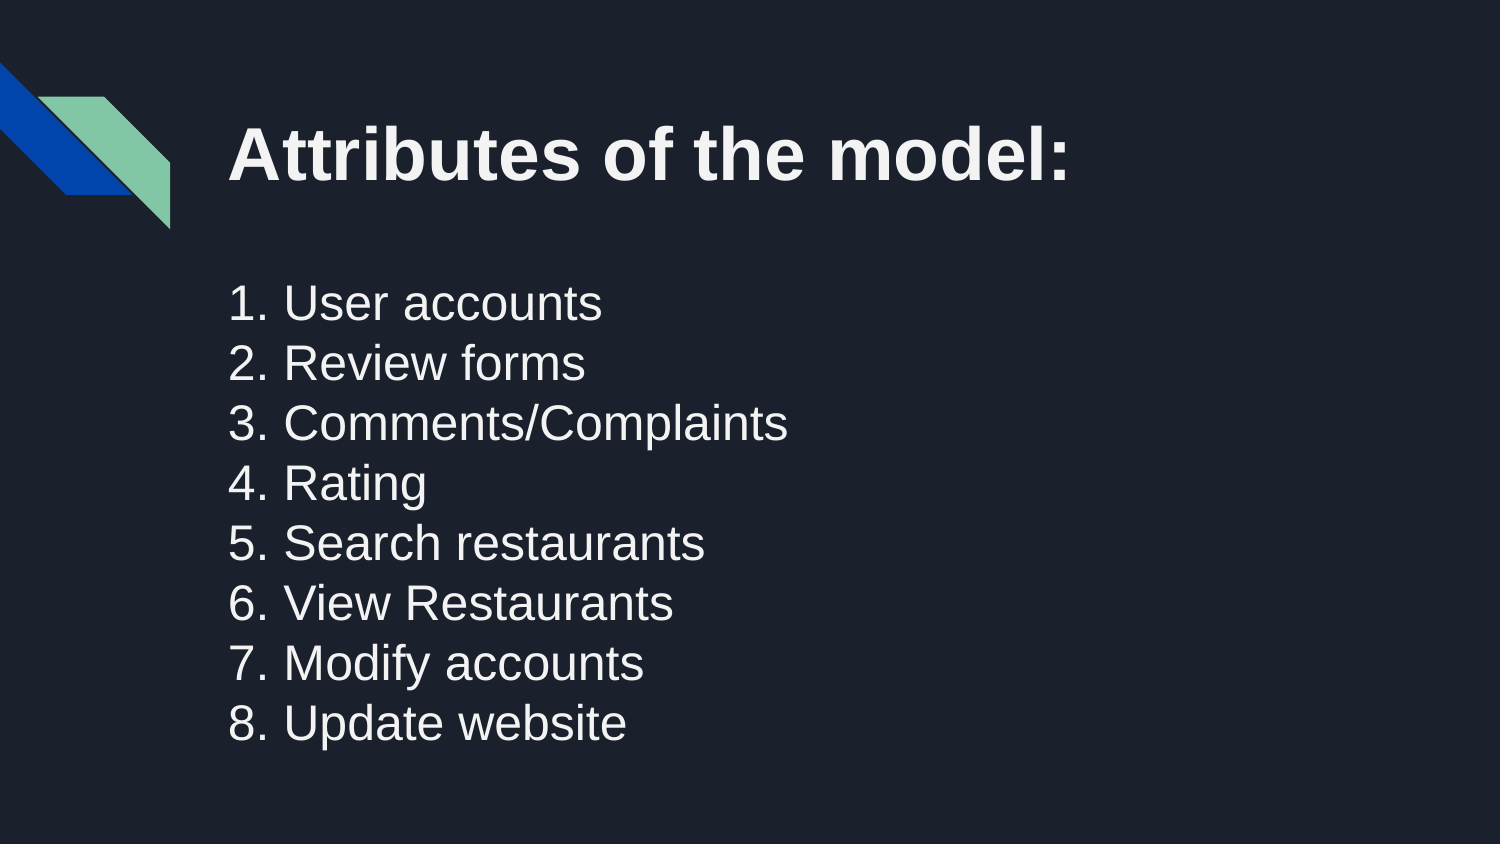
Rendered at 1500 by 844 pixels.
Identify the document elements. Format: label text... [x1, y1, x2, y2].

list 1. User accounts 2. Review forms 3. Comments/Complaints 4. Rating 5. Search restaurants 6. View Restaurants 7. Modify accounts 8. Update website [212, 152, 1368, 631]
title Attributes of the model: [212, 0, 1368, 150]
